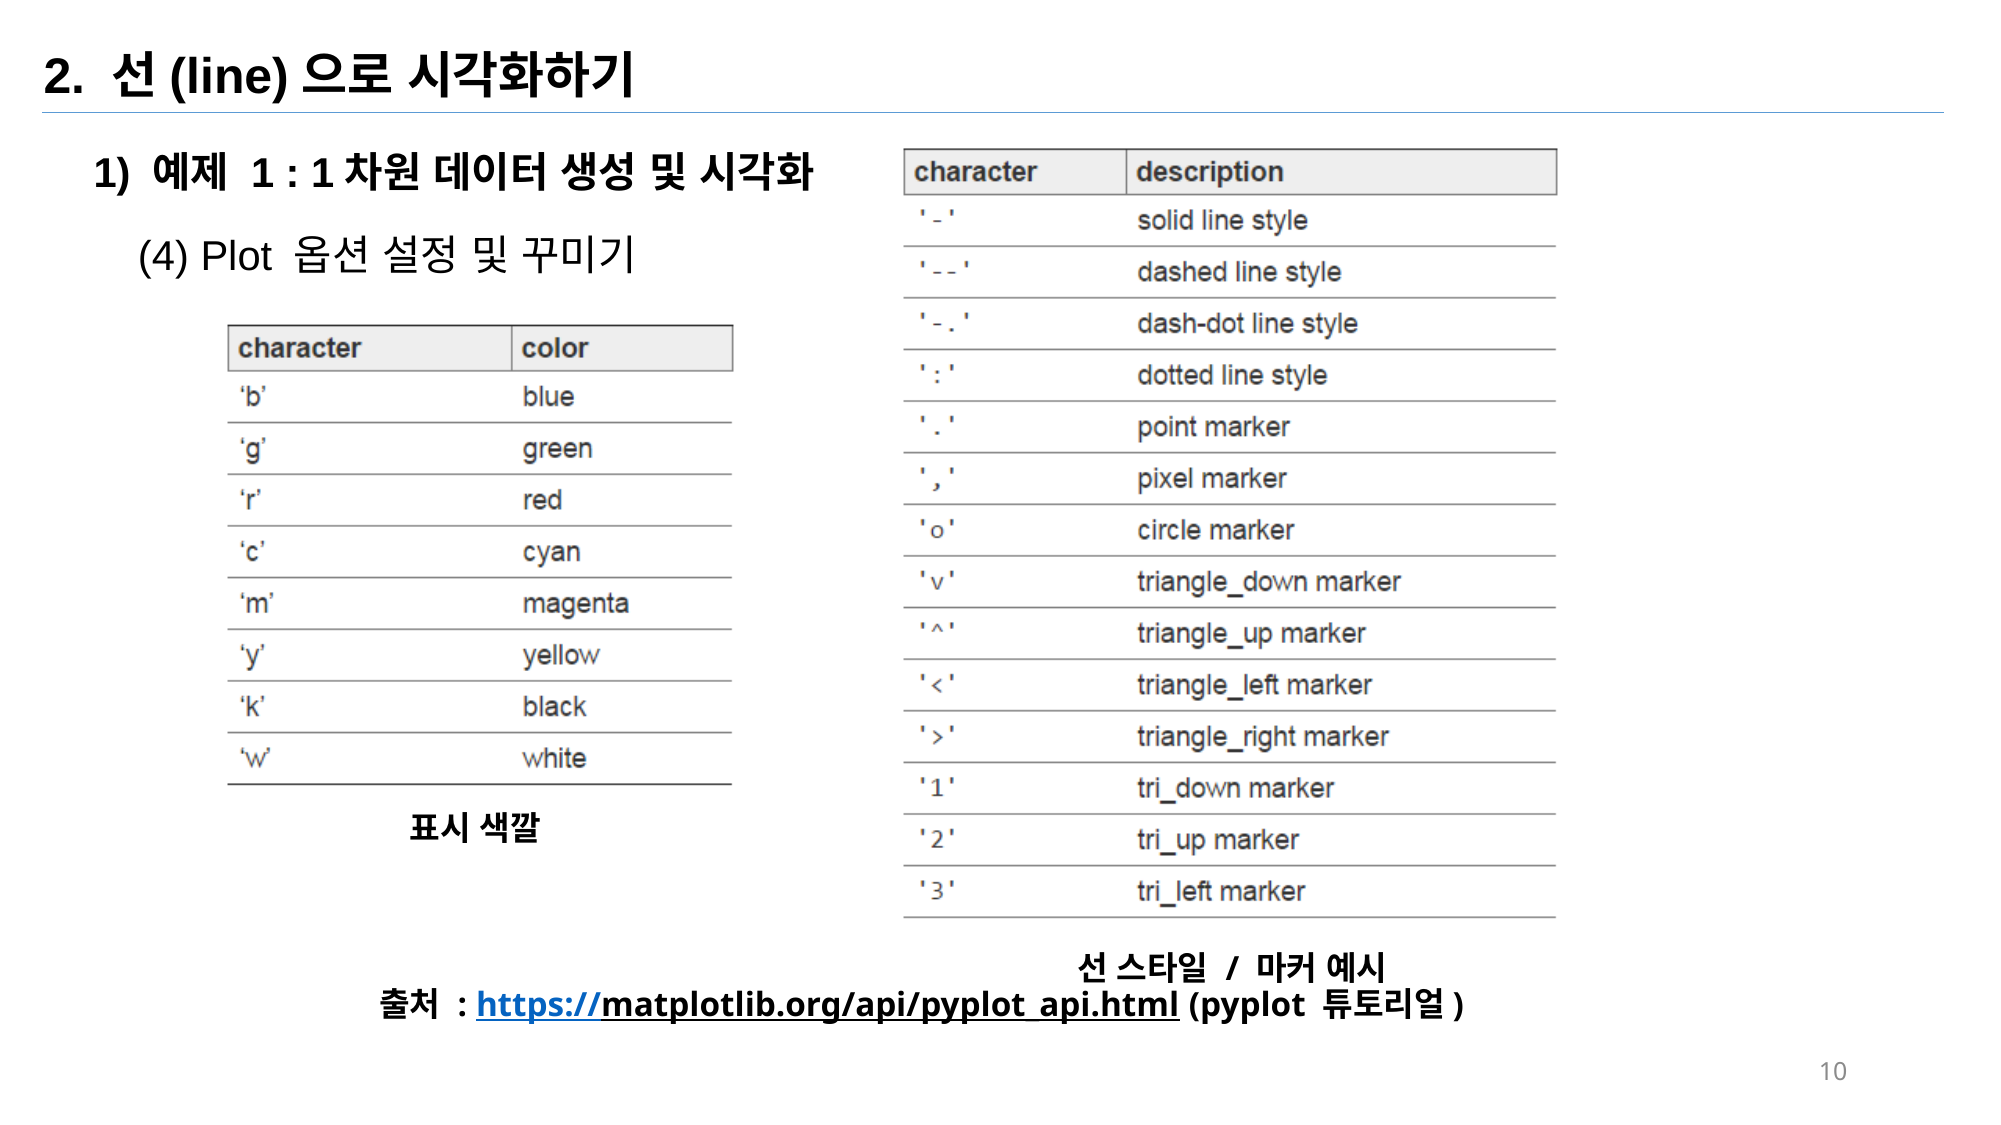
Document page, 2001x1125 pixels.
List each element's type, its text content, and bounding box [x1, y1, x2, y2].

text_box 출처 : https://matplotlib.org/api/pyplot_api.html (pyplot 튜토리얼) [364, 975, 1540, 1036]
slide_number 10 [1412, 1042, 1863, 1103]
text_box 표시 색깔 [394, 799, 566, 855]
picture [896, 144, 1564, 923]
text_box (4) Plot 옵션 설정 및 꾸미기 [123, 221, 896, 286]
text_box 2. 선(line)으로 시각화하기 [28, 36, 1402, 112]
text_box 1) 예제 1 : 1차원 데이터 생성 및 시각화 [78, 138, 1452, 204]
text_box 선 스타일 / 마커 예시 [1062, 939, 1403, 975]
picture [220, 314, 740, 790]
